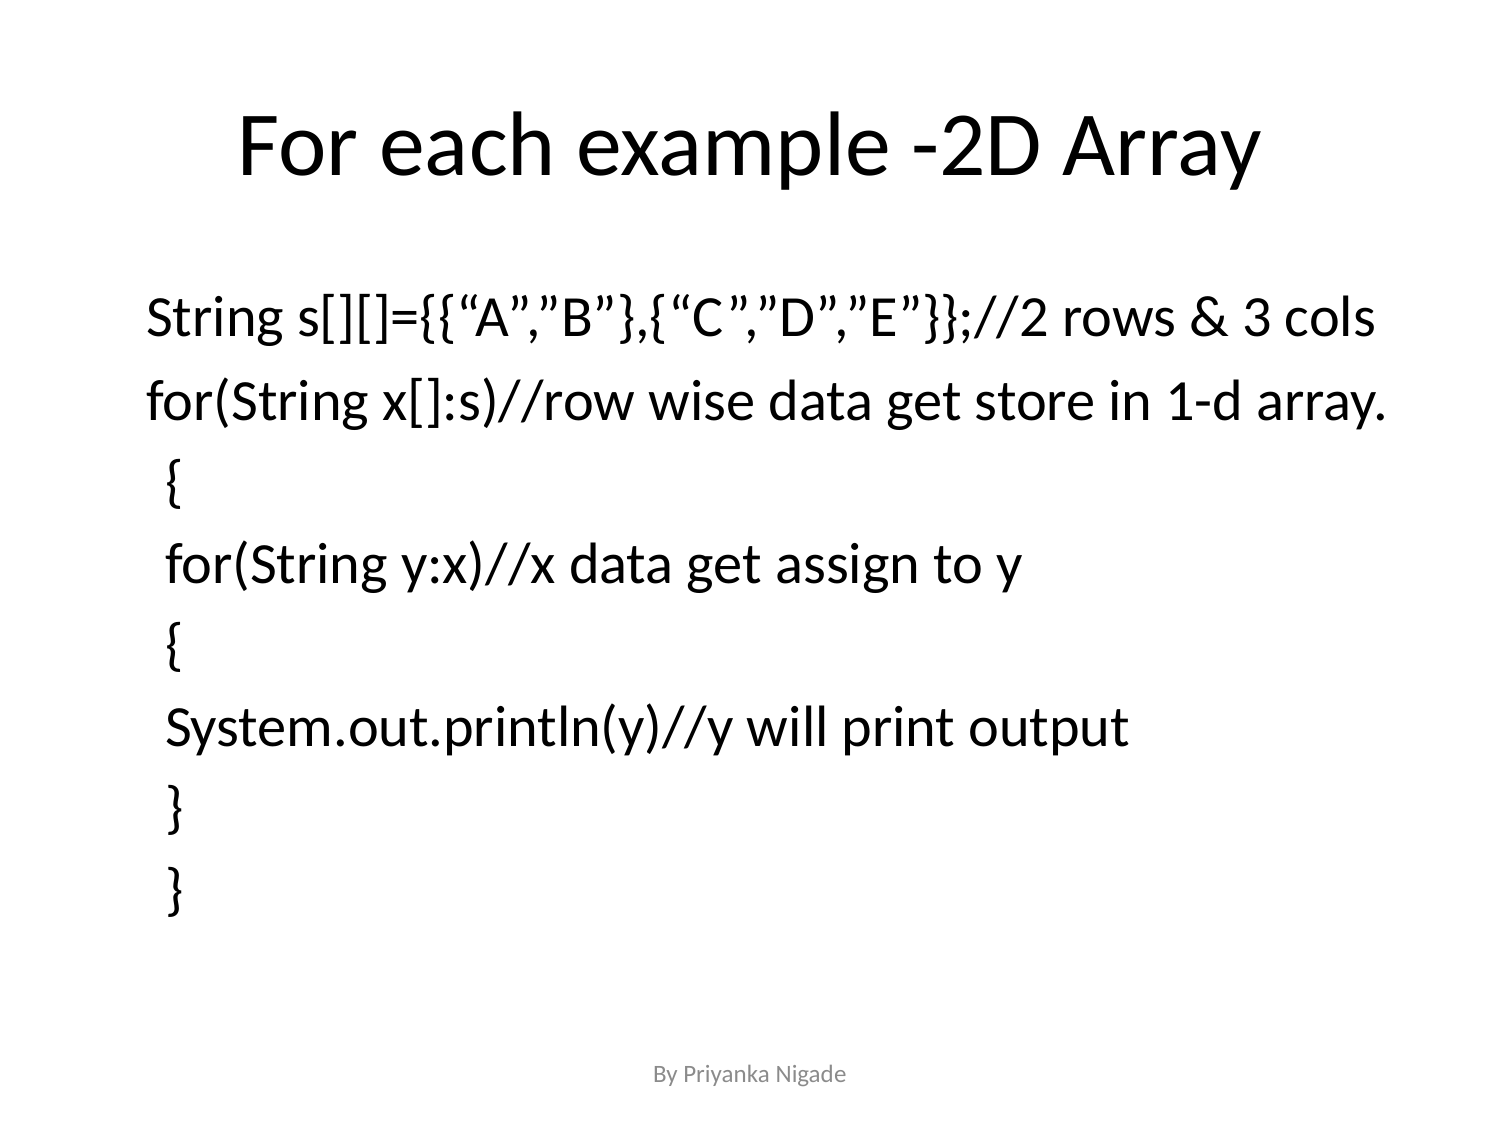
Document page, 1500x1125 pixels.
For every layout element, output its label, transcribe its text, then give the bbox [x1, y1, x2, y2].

title For each example -2D Array [75, 45, 1425, 233]
list String s[][]={{“A”,”B”},{“C”,”D”,”E”}};//2 rows & 3 cols for(String x[]:s)//row wise data get store in 1-d array. { for(String y:x)//x data get assign to y { System.out.println(y)//y will print output } } [75, 262, 1425, 1005]
footer By Priyanka Nigade [512, 1042, 988, 1103]
